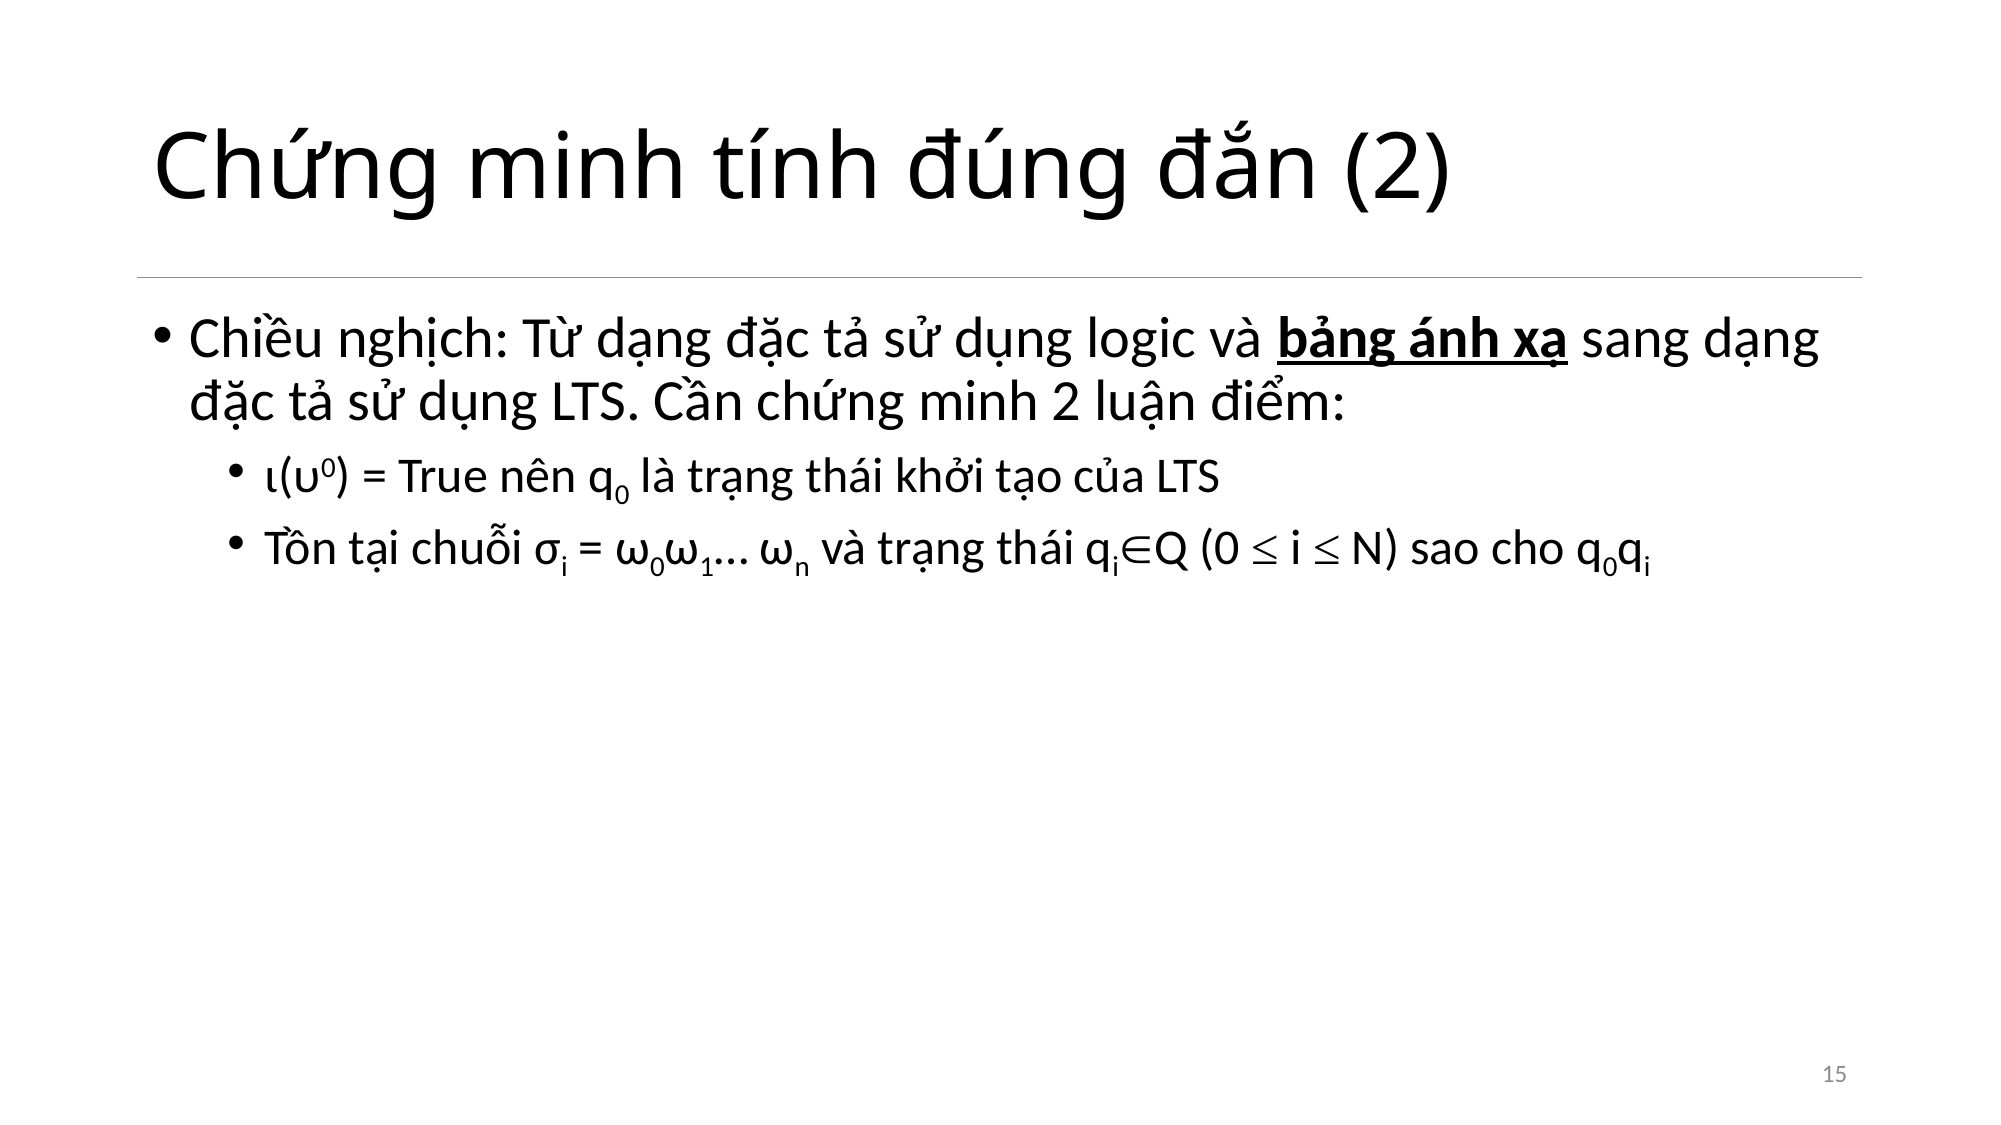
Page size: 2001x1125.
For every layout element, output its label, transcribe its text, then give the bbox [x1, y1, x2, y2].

title Chứng minh tính đúng đắn (2) [137, 59, 1863, 278]
slide_number 15 [1412, 1042, 1863, 1103]
